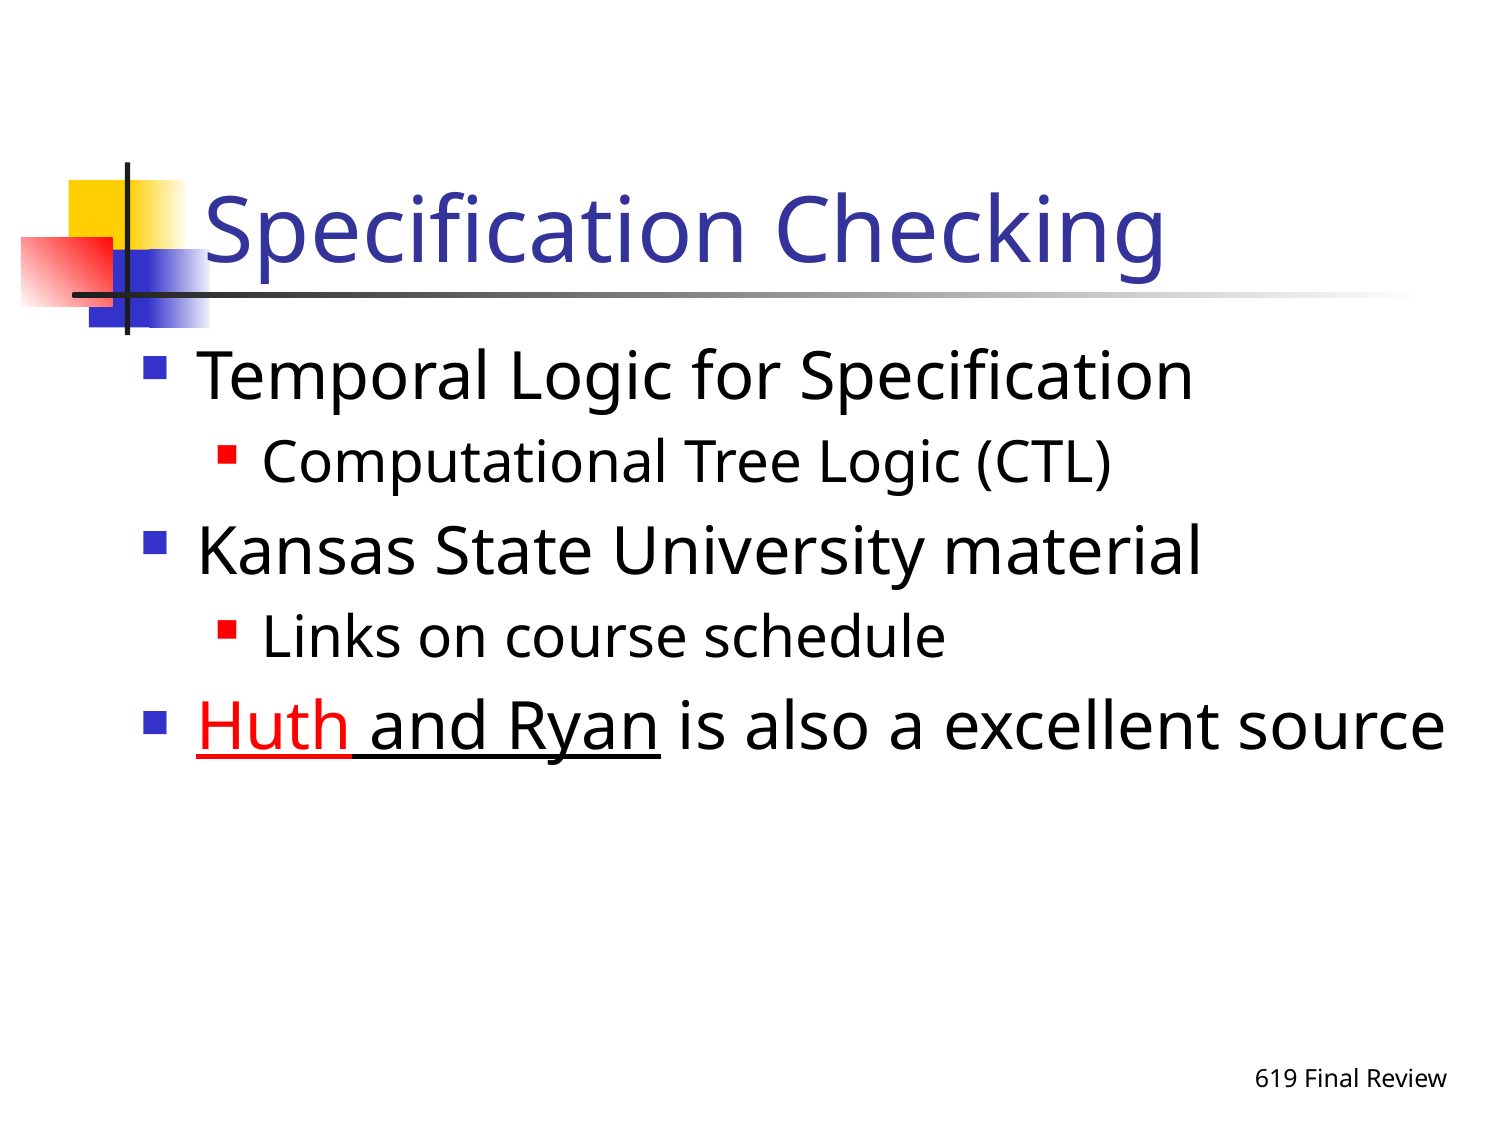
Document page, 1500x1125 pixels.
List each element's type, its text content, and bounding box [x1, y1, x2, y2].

list Temporal Logic for Specification Computational Tree Logic (CTL) Kansas State University material Links on course schedule Huth and Ryan is also a excellent source [125, 324, 1469, 1082]
title Specification Checking [188, 101, 1468, 289]
